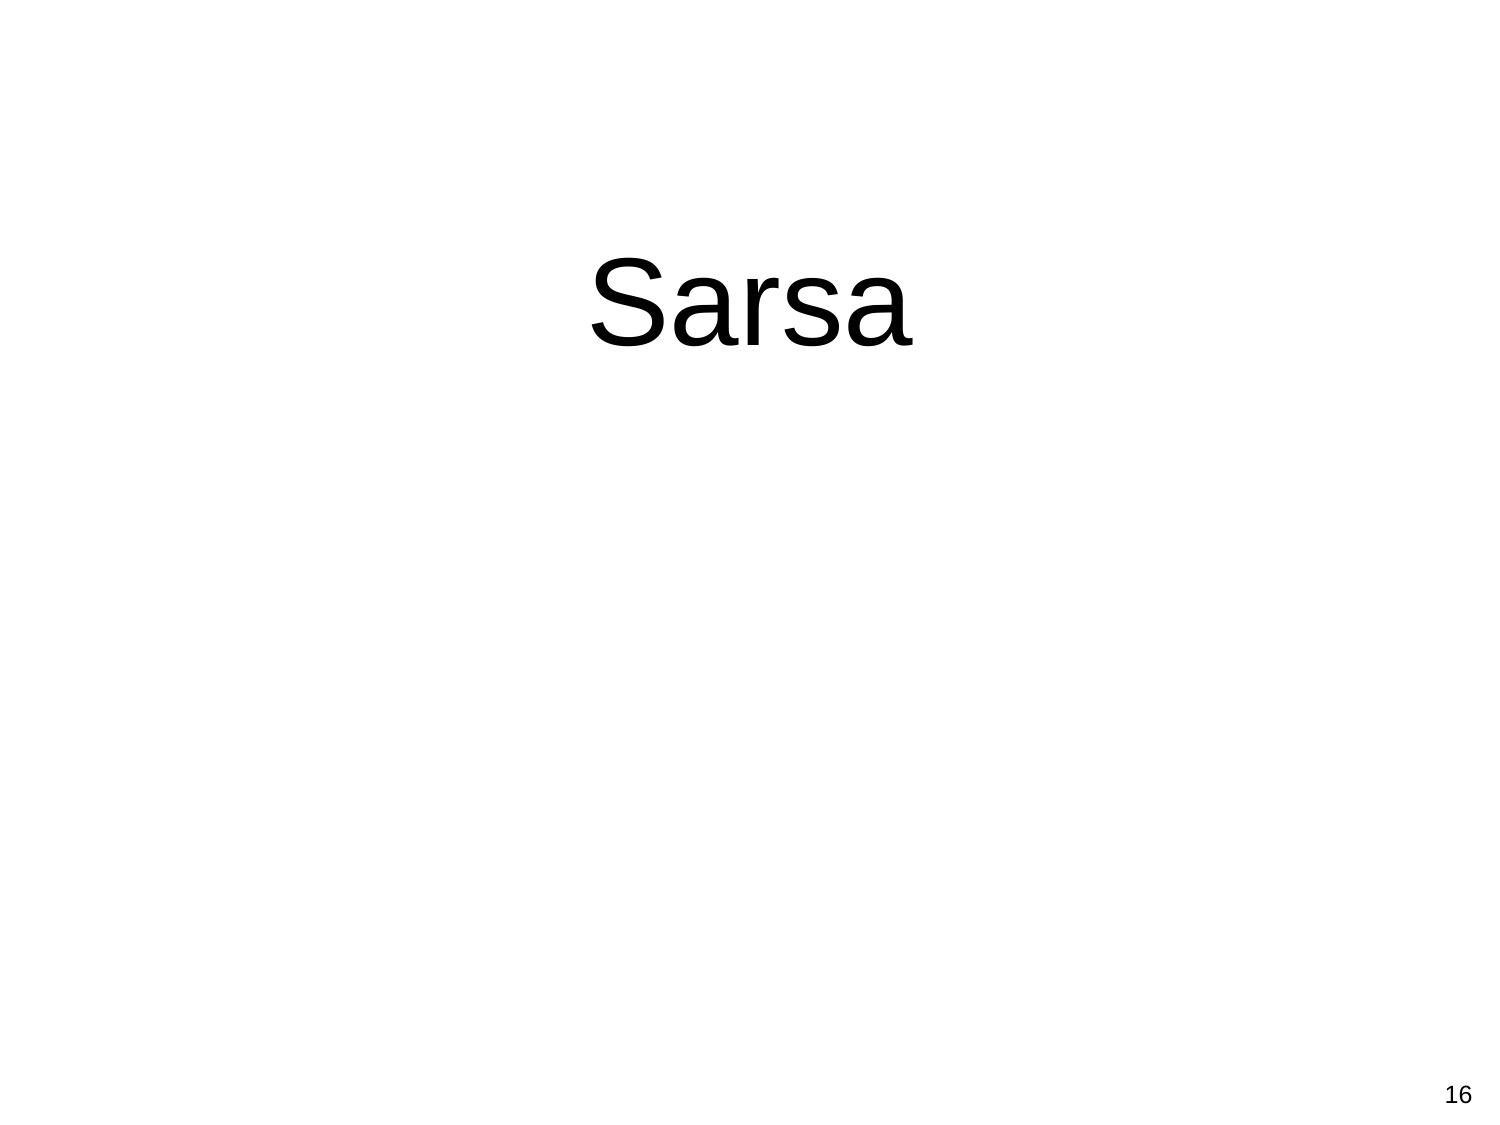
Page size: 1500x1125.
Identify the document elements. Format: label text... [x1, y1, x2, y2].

list Sarsa [74, 212, 1426, 1051]
slide_number 16 [1137, 1070, 1488, 1112]
